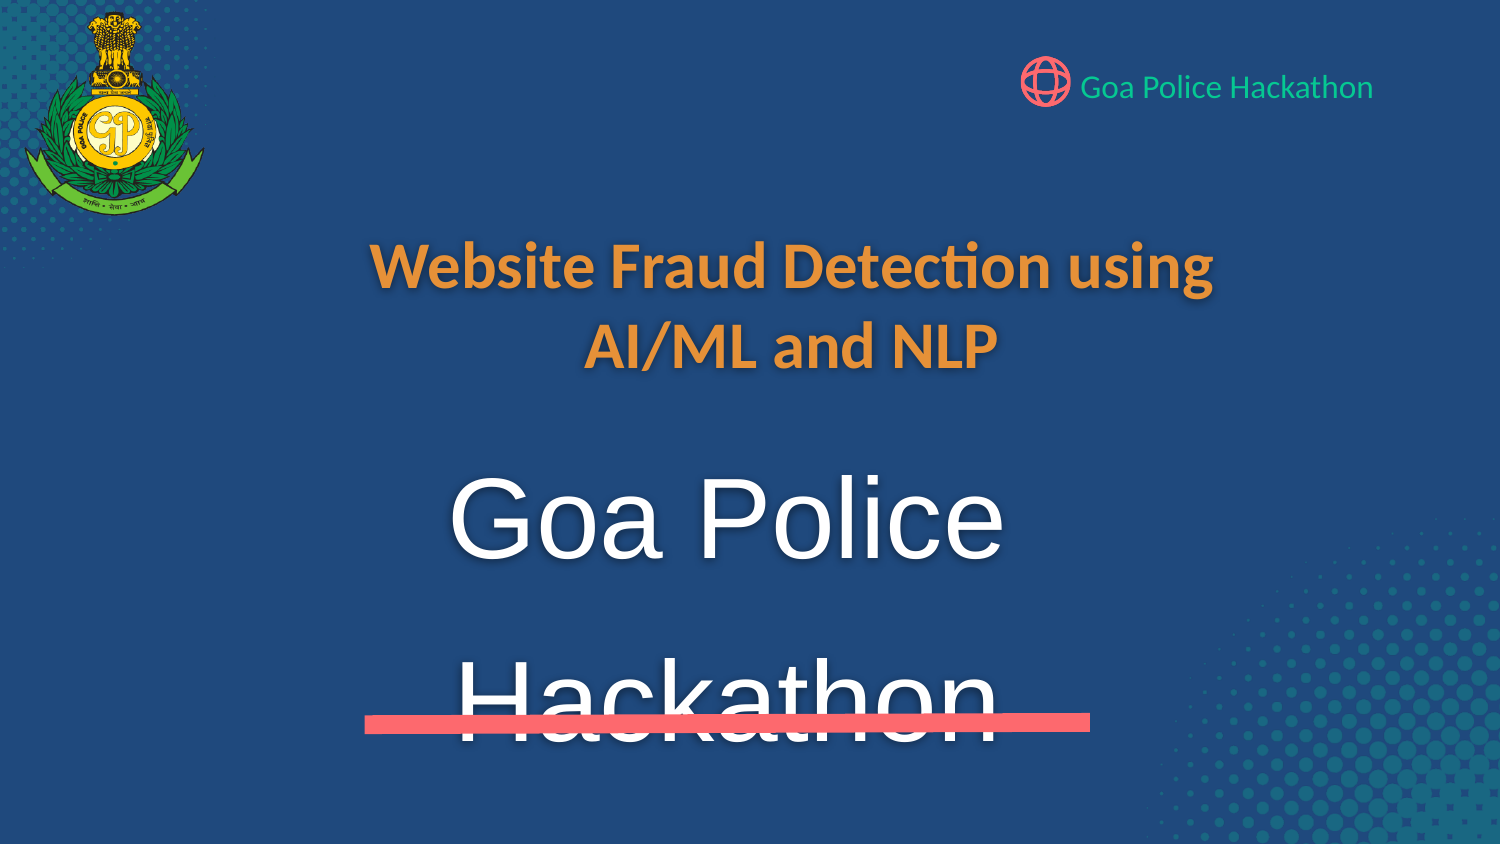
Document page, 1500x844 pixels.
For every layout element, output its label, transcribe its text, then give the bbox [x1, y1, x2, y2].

text_box [1146, 518, 1500, 844]
picture [23, 9, 206, 217]
text_box [0, 0, 216, 268]
text_box Goa Police Hackathon [360, 407, 1094, 765]
text_box [1020, 56, 1071, 107]
text_box Website Fraud Detection using AI/ML and NLP [349, 206, 1235, 397]
